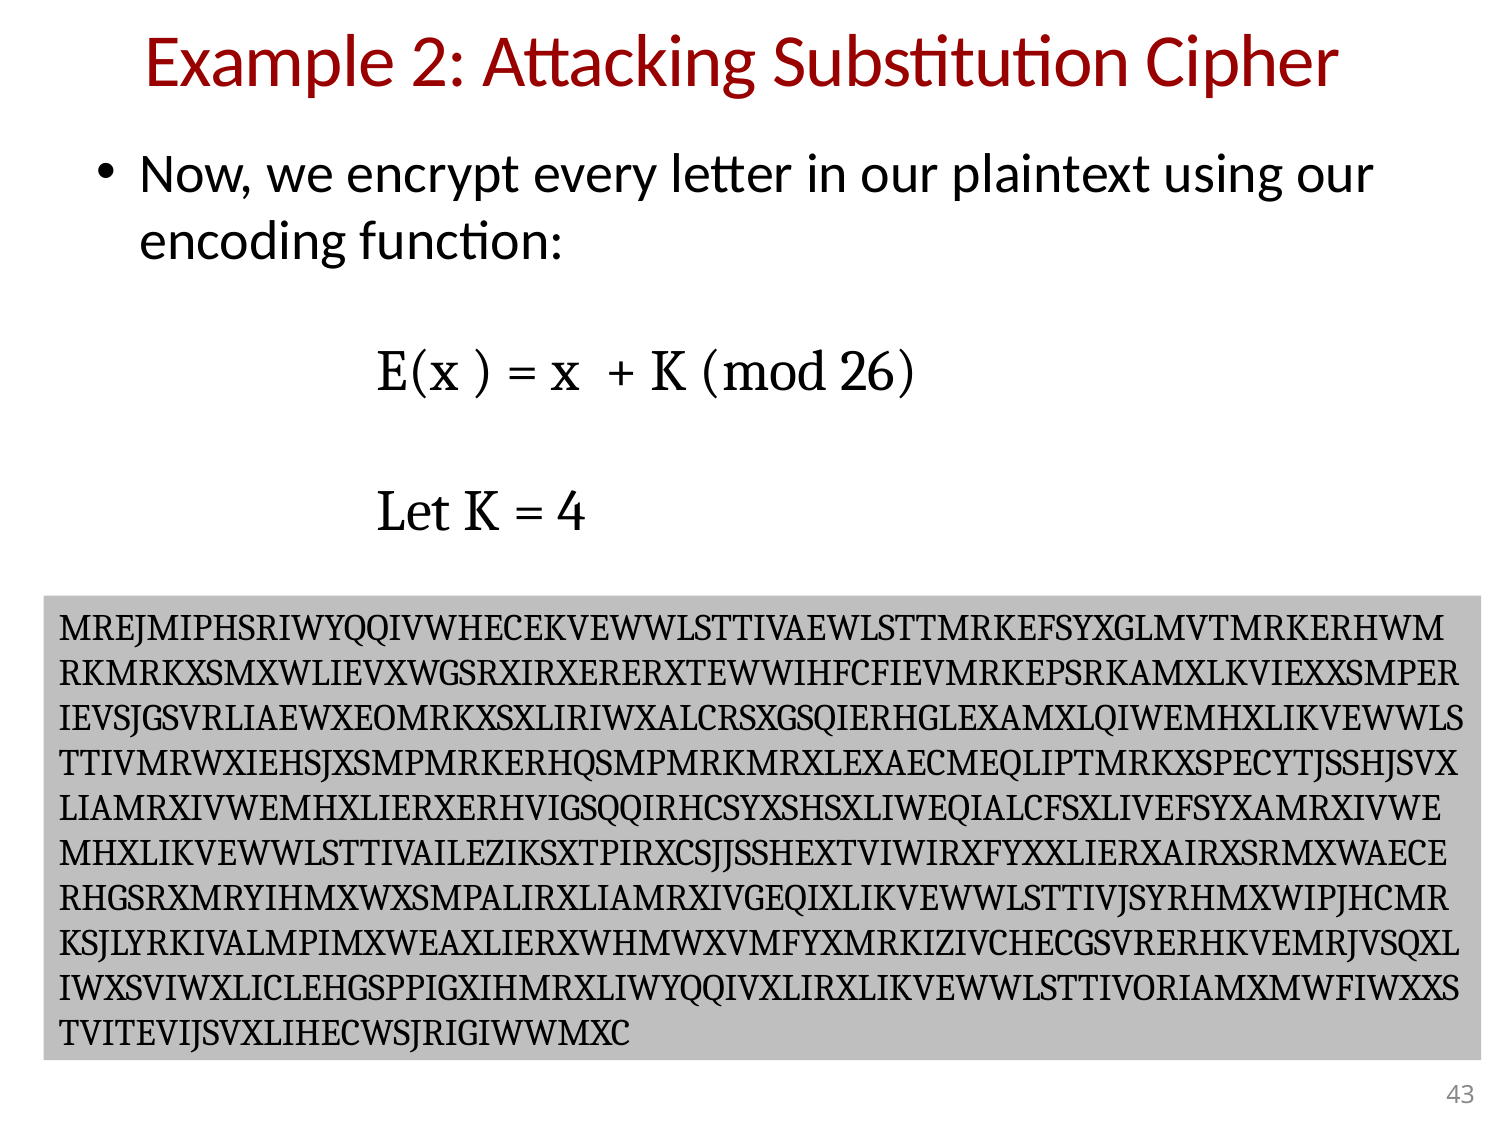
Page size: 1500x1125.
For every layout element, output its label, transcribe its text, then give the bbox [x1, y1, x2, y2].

title Example 2: Attacking Substitution Cipher [75, 0, 1426, 113]
list Now, we encrypt every letter in our plaintext using our encoding function: [80, 128, 1431, 279]
text_box E(x ) = x + K (mod 26) Let K = 4 [362, 324, 933, 550]
text_box MREJMIPHSRIWYQQIVWHECEKVEWWLSTTIVAEWLSTTMRKEFSYXGLMVTMRKERHWMRKMRKXSMXWLIEVXWGSRXIRXERERXTEWWIHFCFIEVMRKEPSRKAMXLKVIEXXSMPERIEVSJGSVRLIAEWXEOMRKXSXLIRIWXALCRSXGSQIERHGLEXAMXLQIWEMHXLIKVEWWLSTTIVMRWXIEHSJXSMPMRKERHQSMPMRKMRXLEXAECMEQLIPTMRKXSPECYTJSSHJSVXLIAMRXIVWEMHXLIERXERHVIGSQQIRHCSYXSHSXLIWEQIALCFSXLIVEFSYXAMRXIVWEMHXLIKVEWWLSTTIVAILEZIKSXTPIRXCSJJSSHEXTVIWIRXFYXXLIERXAIRXSRMXWAECERHGSRXMRYIHMXWXSMPALIRXLIAMRXIVGEQIXLIKVEWWLSTTIVJSYRHMXWIPJHCMRKSJLYRKIVALMPIMXWEAXLIERXWHMWXVMFYXMRKIZIVCHECGSVRERHKVEMRJVSQXLIWXSVIWXLICLEHGSPPIGXIHMRXLIWYQQIVXLIRXLIKVEWWLSTTIVORIAMXMWFIWXXSTVITEVIJSVXLIHECWSJRIGIWWMXC [43, 595, 1482, 1061]
slide_number 43 [1125, 1065, 1475, 1125]
